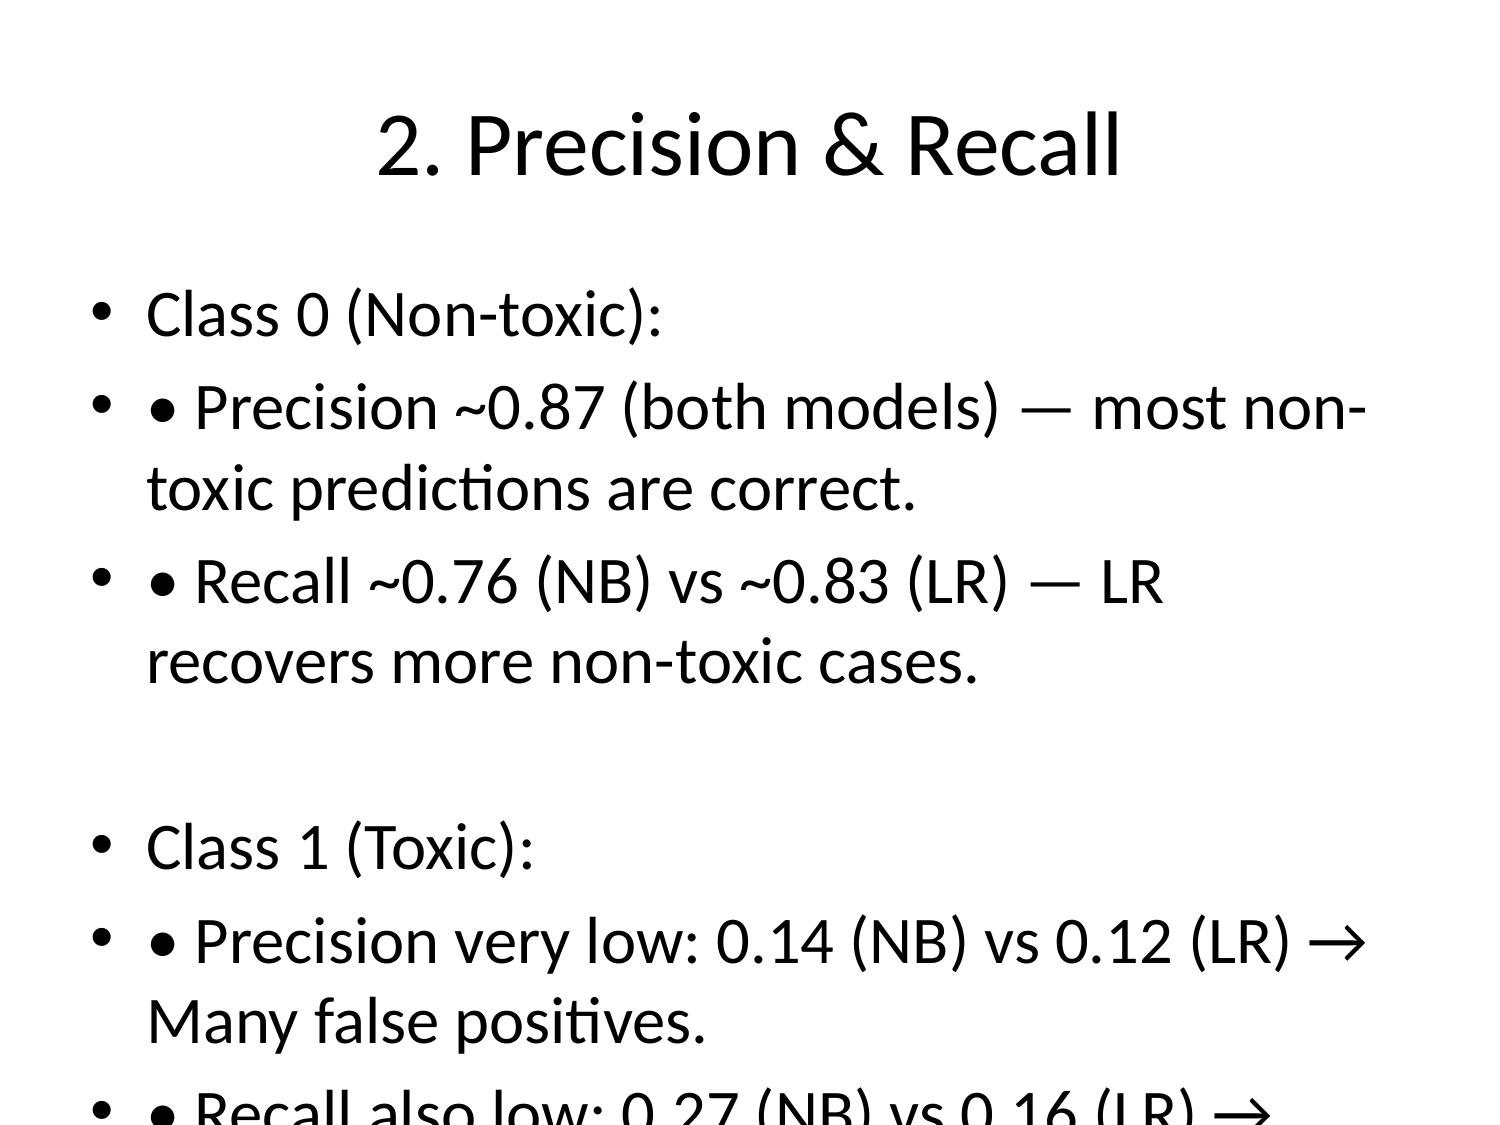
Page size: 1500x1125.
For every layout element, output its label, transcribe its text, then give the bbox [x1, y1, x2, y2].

list Class 0 (Non-toxic): • Precision ~0.87 (both models) — most non-toxic predictions are correct. • Recall ~0.76 (NB) vs ~0.83 (LR) — LR recovers more non-toxic cases. Class 1 (Toxic): • Precision very low: 0.14 (NB) vs 0.12 (LR) → Many false positives. • Recall also low: 0.27 (NB) vs 0.16 (LR) → Misses majority of toxic comments. [75, 262, 1425, 1005]
title 2. Precision & Recall [75, 45, 1425, 233]
